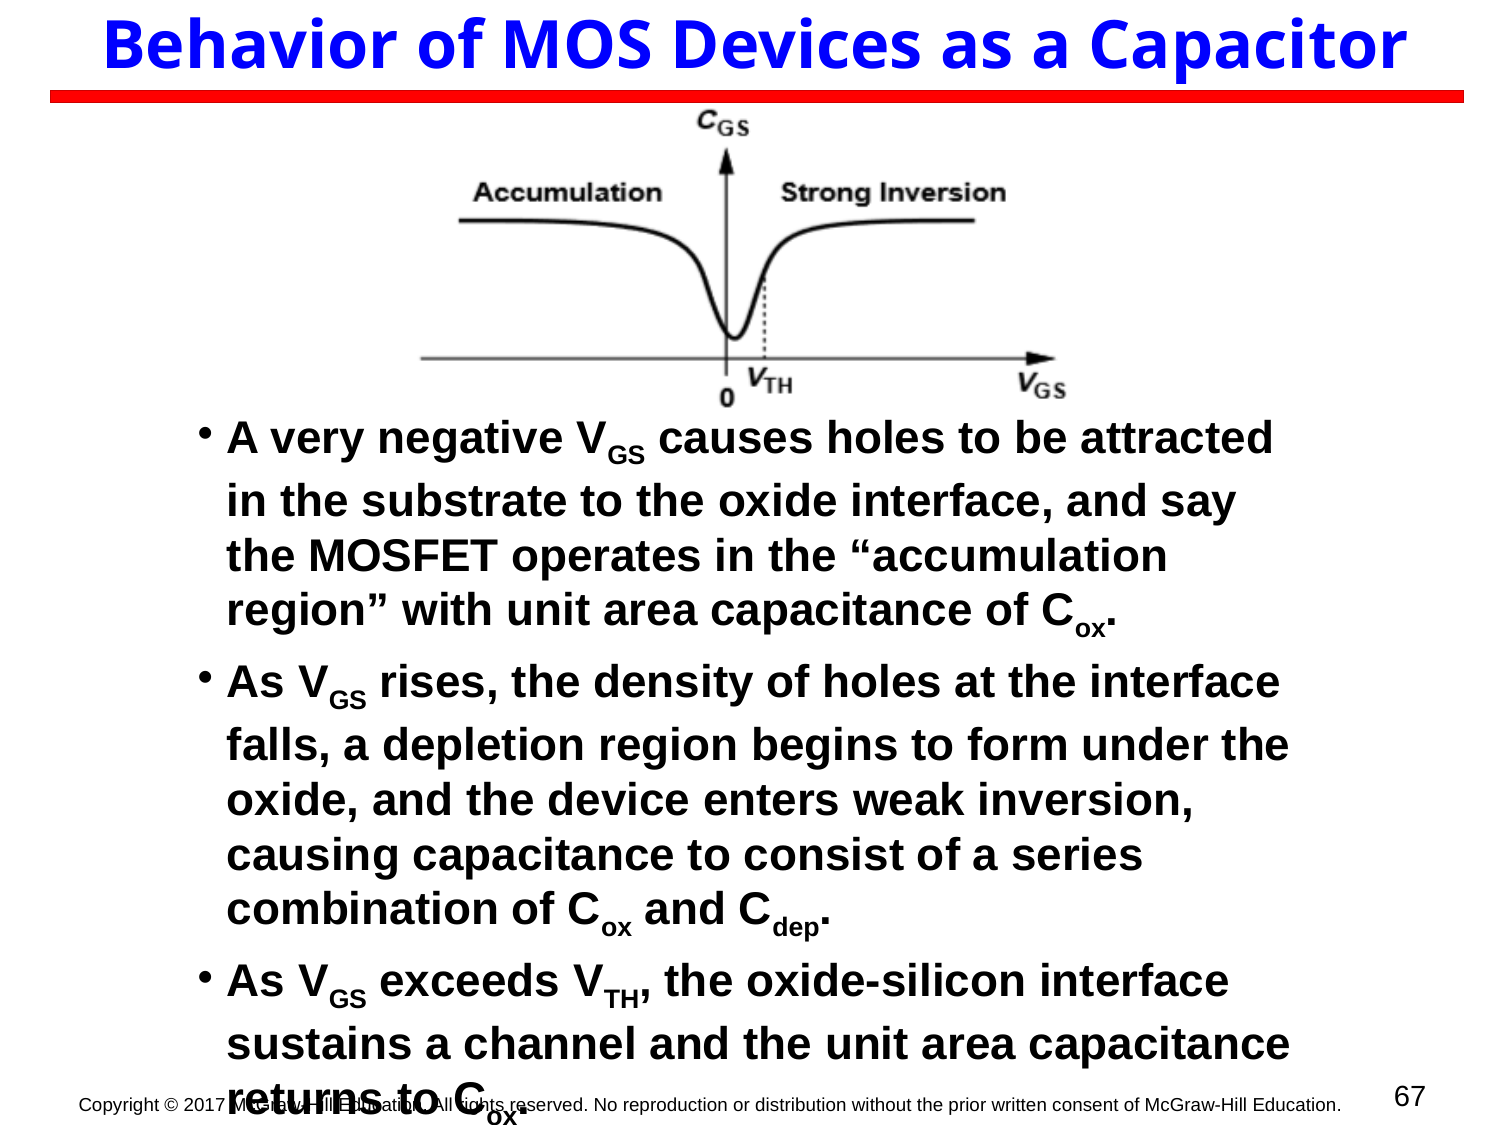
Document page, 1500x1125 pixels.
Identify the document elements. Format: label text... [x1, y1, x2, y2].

text_box A very negative VGS causes holes to be attracted in the substrate to the oxide interface, and say the MOSFET operates in the “accumulation region” with unit area capacitance of Cox. As VGS rises, the density of holes at the interface falls, a depletion region begins to form under the oxide, and the device enters weak inversion, causing capacitance to consist of a series combination of Cox and Cdep. As VGS exceeds VTH, the oxide-silicon interface sustains a channel and the unit area capacitance returns to Cox. [183, 400, 1333, 760]
slide_number 67 [1341, 1069, 1480, 1120]
title Behavior of MOS Devices as a Capacitor [75, 0, 1436, 88]
picture [361, 108, 1107, 418]
